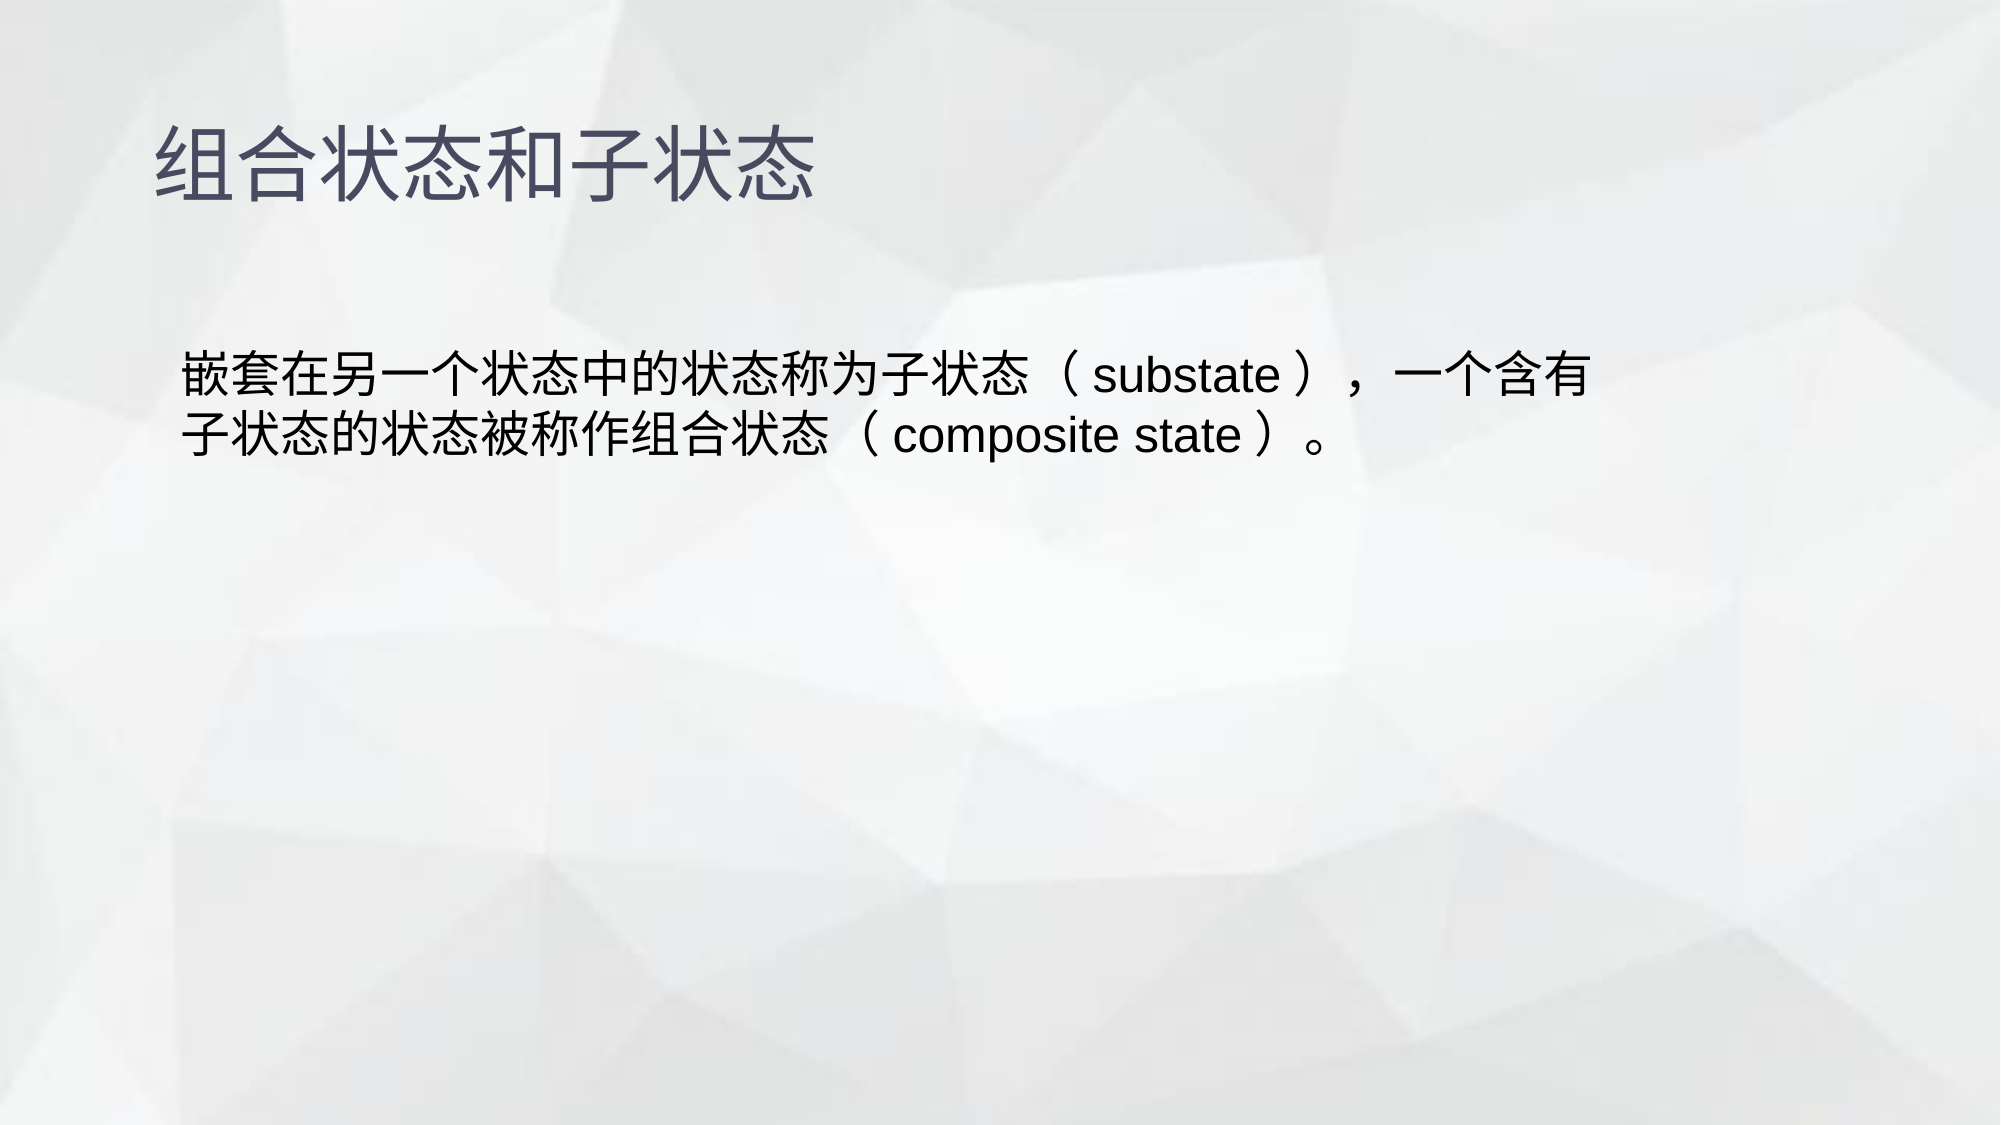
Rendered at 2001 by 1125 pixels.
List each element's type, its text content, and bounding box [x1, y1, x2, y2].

text_box 组合状态和子状态 [137, 59, 1863, 277]
text_box 嵌套在另一个状态中的状态称为子状态（substate），一个含有子状态的状态被称作组合状态（composite state）。 [165, 335, 1633, 470]
picture [0, 0, 2001, 1125]
